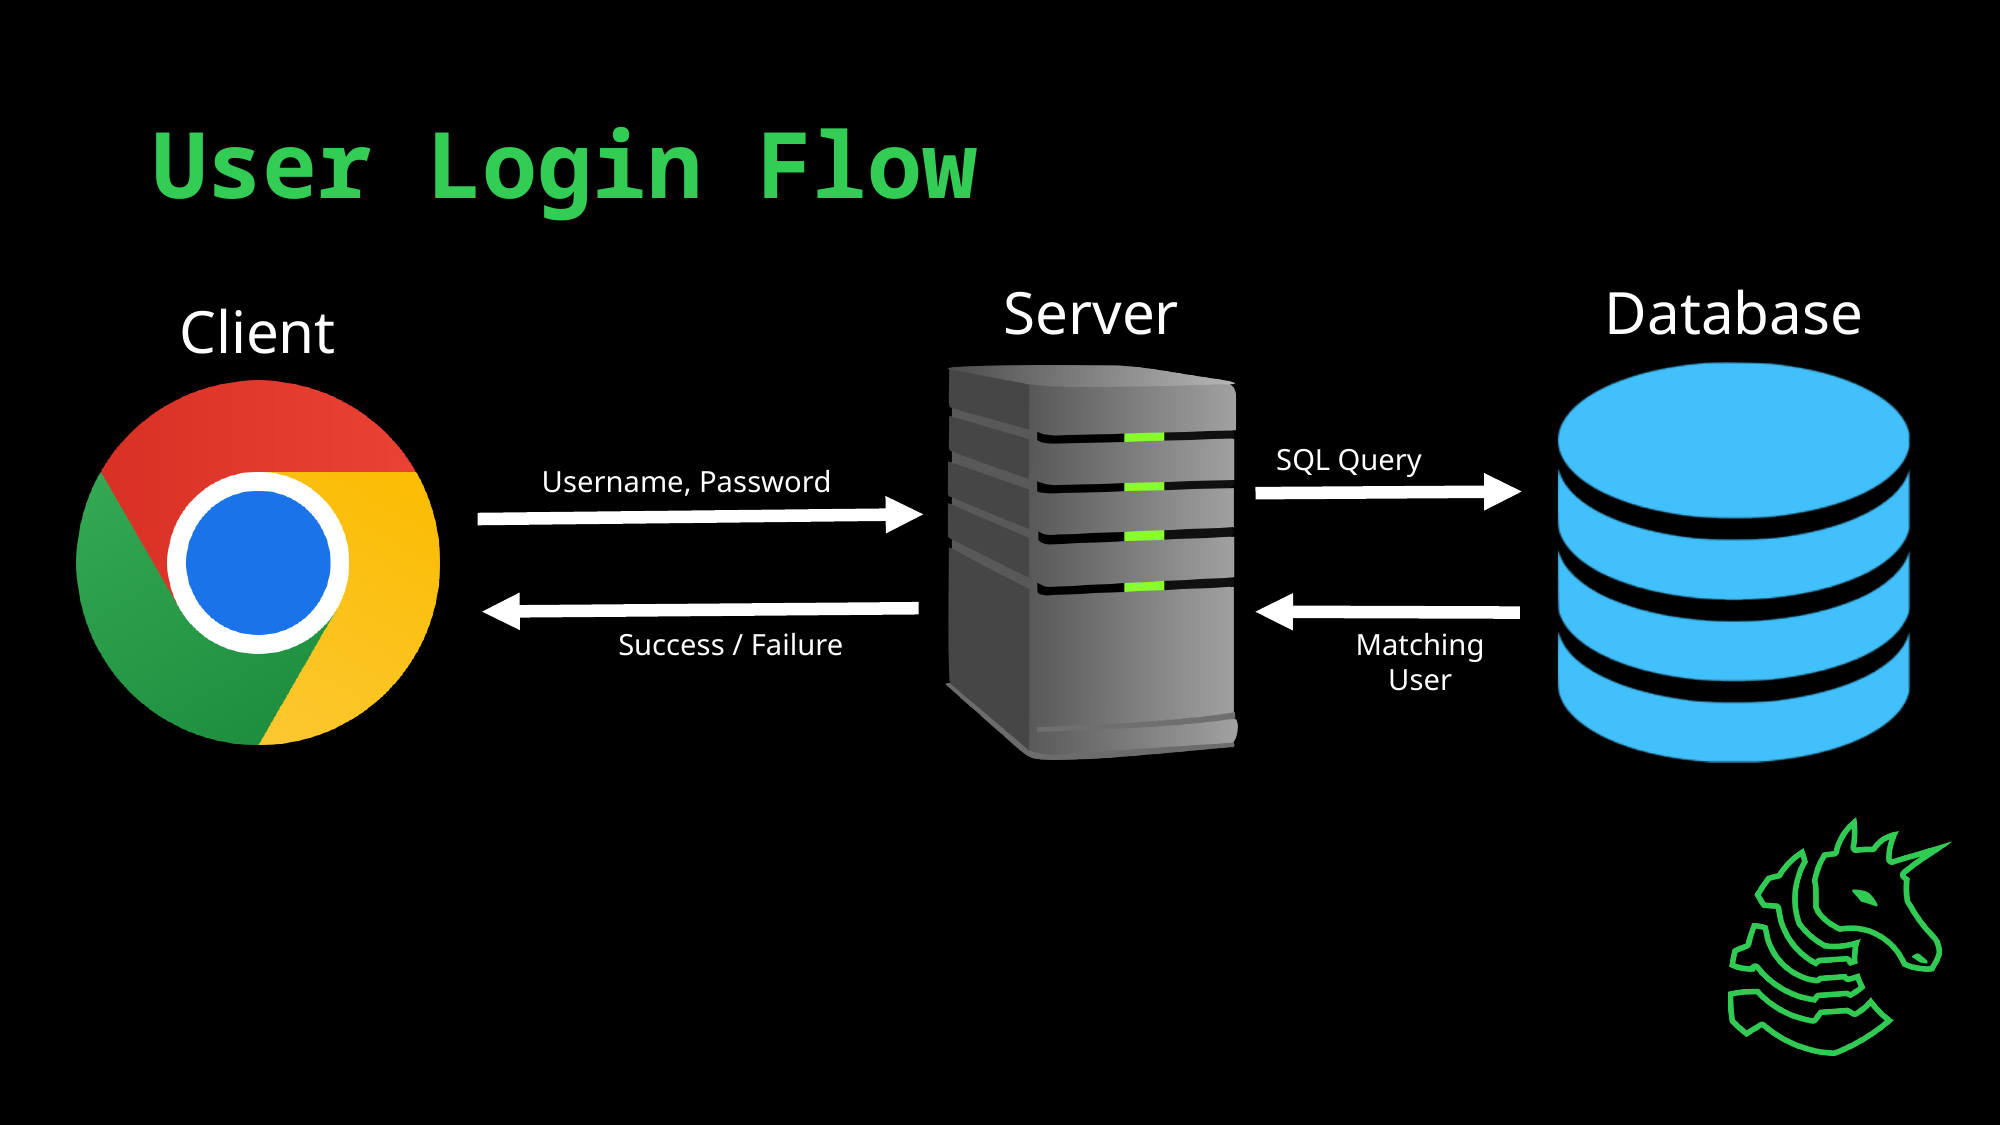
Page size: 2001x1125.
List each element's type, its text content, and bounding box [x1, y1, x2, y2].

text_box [477, 514, 924, 520]
picture [75, 380, 440, 745]
picture [1533, 362, 1935, 763]
text_box Server [968, 261, 1214, 362]
text_box Client [121, 279, 394, 379]
text_box Username, Password [504, 448, 869, 512]
title User Login Flow [137, 59, 1863, 278]
text_box SQL Query [1293, 425, 1443, 489]
picture [1728, 817, 1953, 1056]
text_box Matching User [1293, 611, 1528, 712]
picture [894, 365, 1289, 760]
text_box Success / Failure [549, 620, 889, 677]
text_box Database [1588, 261, 1880, 360]
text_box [481, 607, 919, 612]
